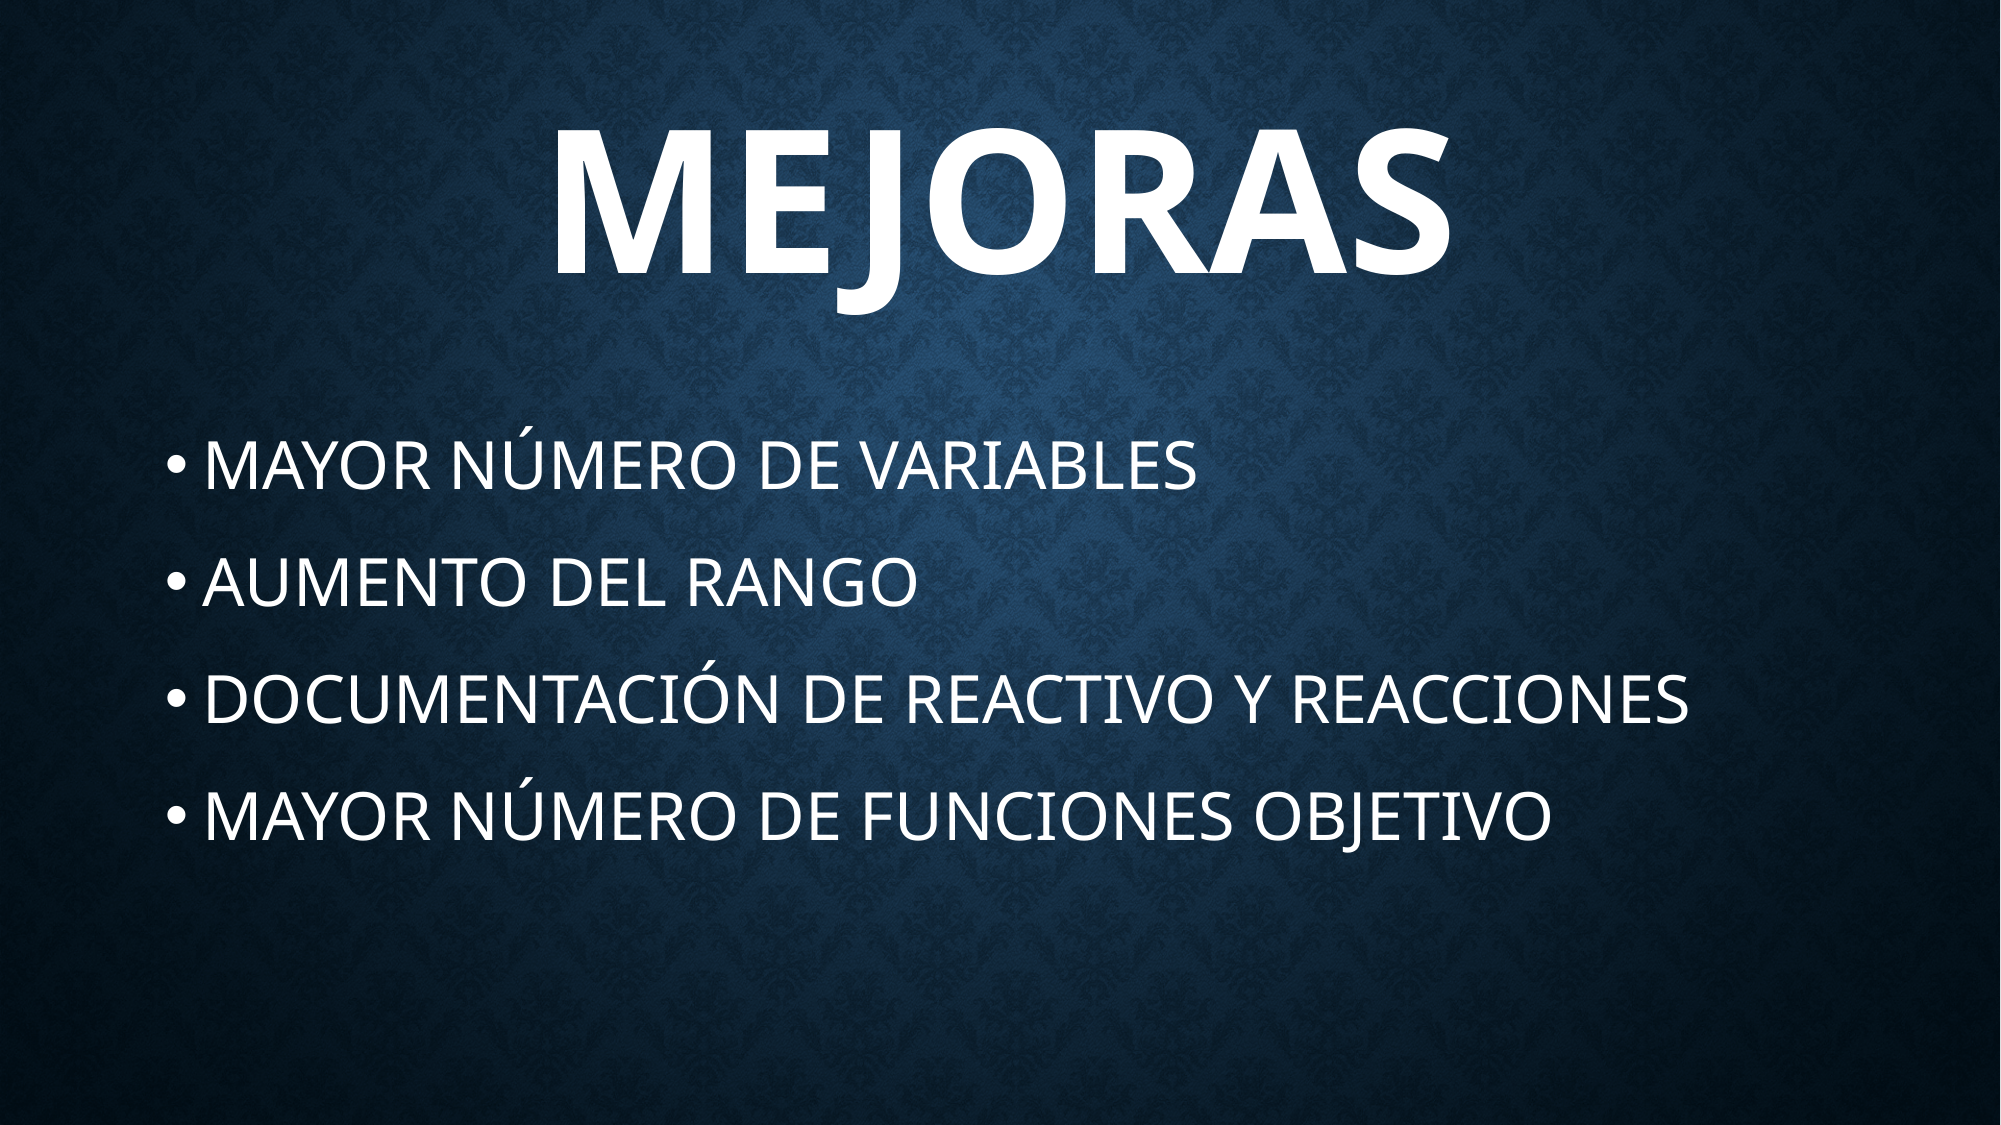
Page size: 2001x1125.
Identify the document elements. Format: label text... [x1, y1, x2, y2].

list MAYOR NÚMERO DE VARIABLES AUMENTO DEL RANGO DOCUMENTACIÓN DE REACTIVO Y REACCIONES MAYOR NÚMERO DE FUNCIONES OBJETIVO [149, 399, 1849, 935]
title MEJORAS [149, 99, 1849, 318]
